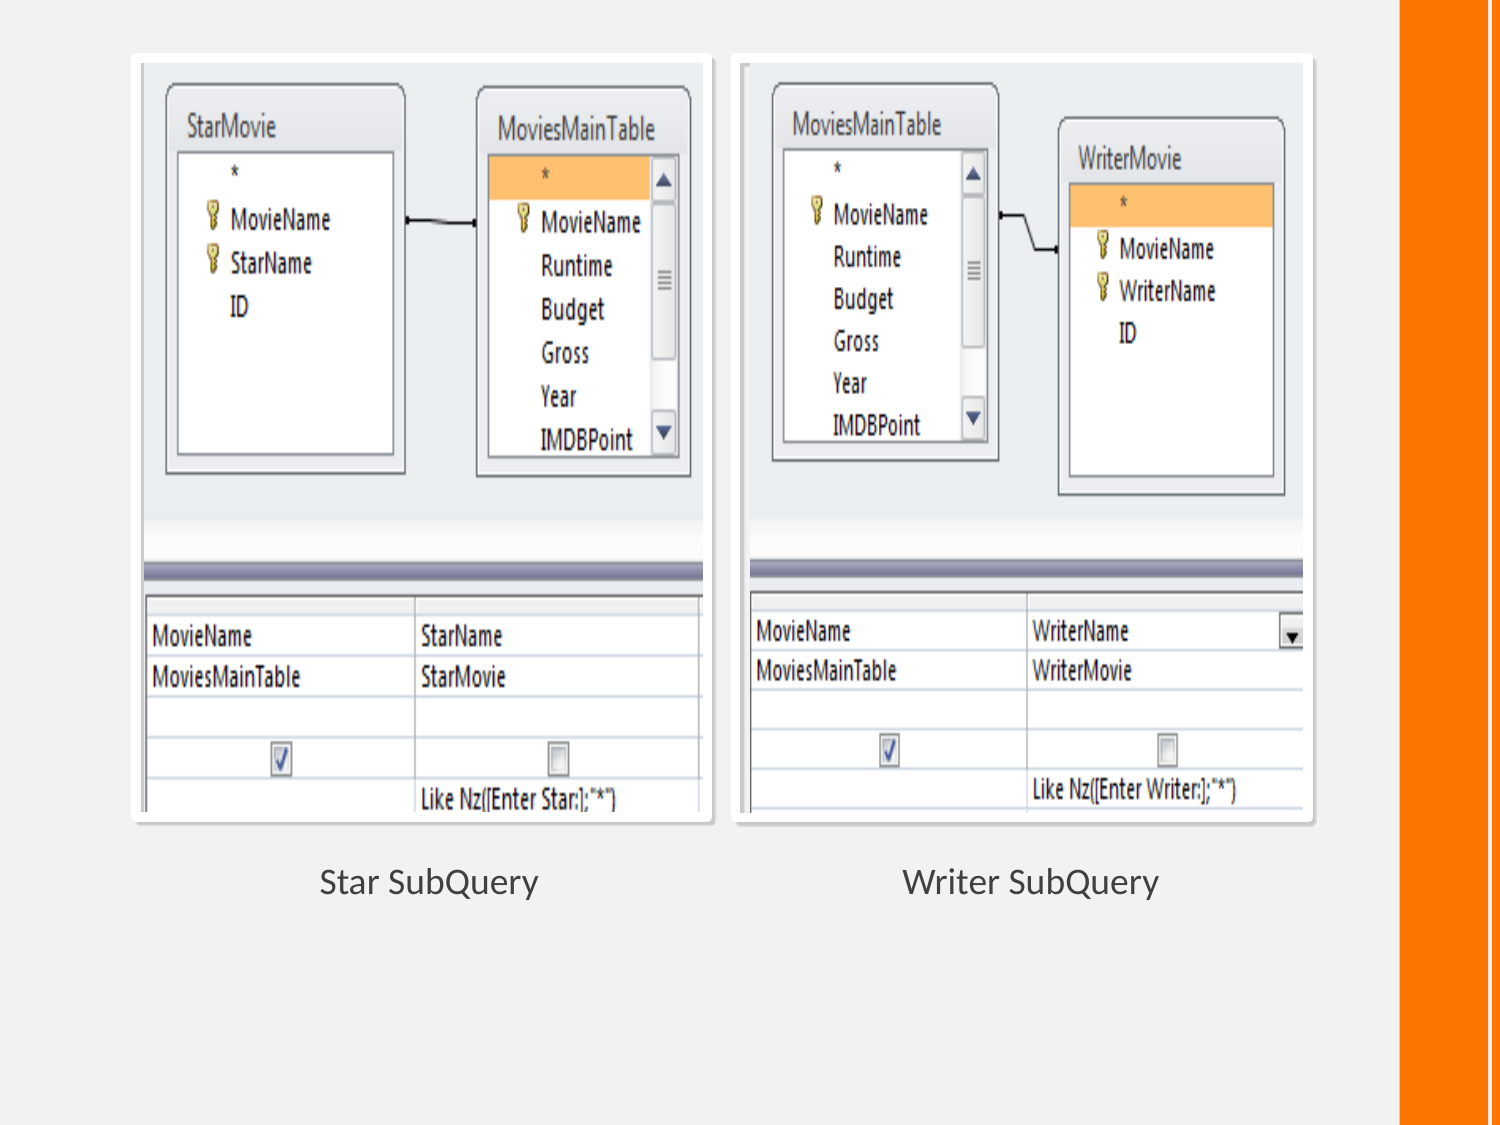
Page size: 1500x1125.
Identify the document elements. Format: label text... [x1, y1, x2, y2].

list Star SubQuery [137, 849, 708, 1025]
picture [739, 62, 1304, 814]
picture [140, 62, 704, 813]
list Writer SubQuery [739, 849, 1310, 1025]
